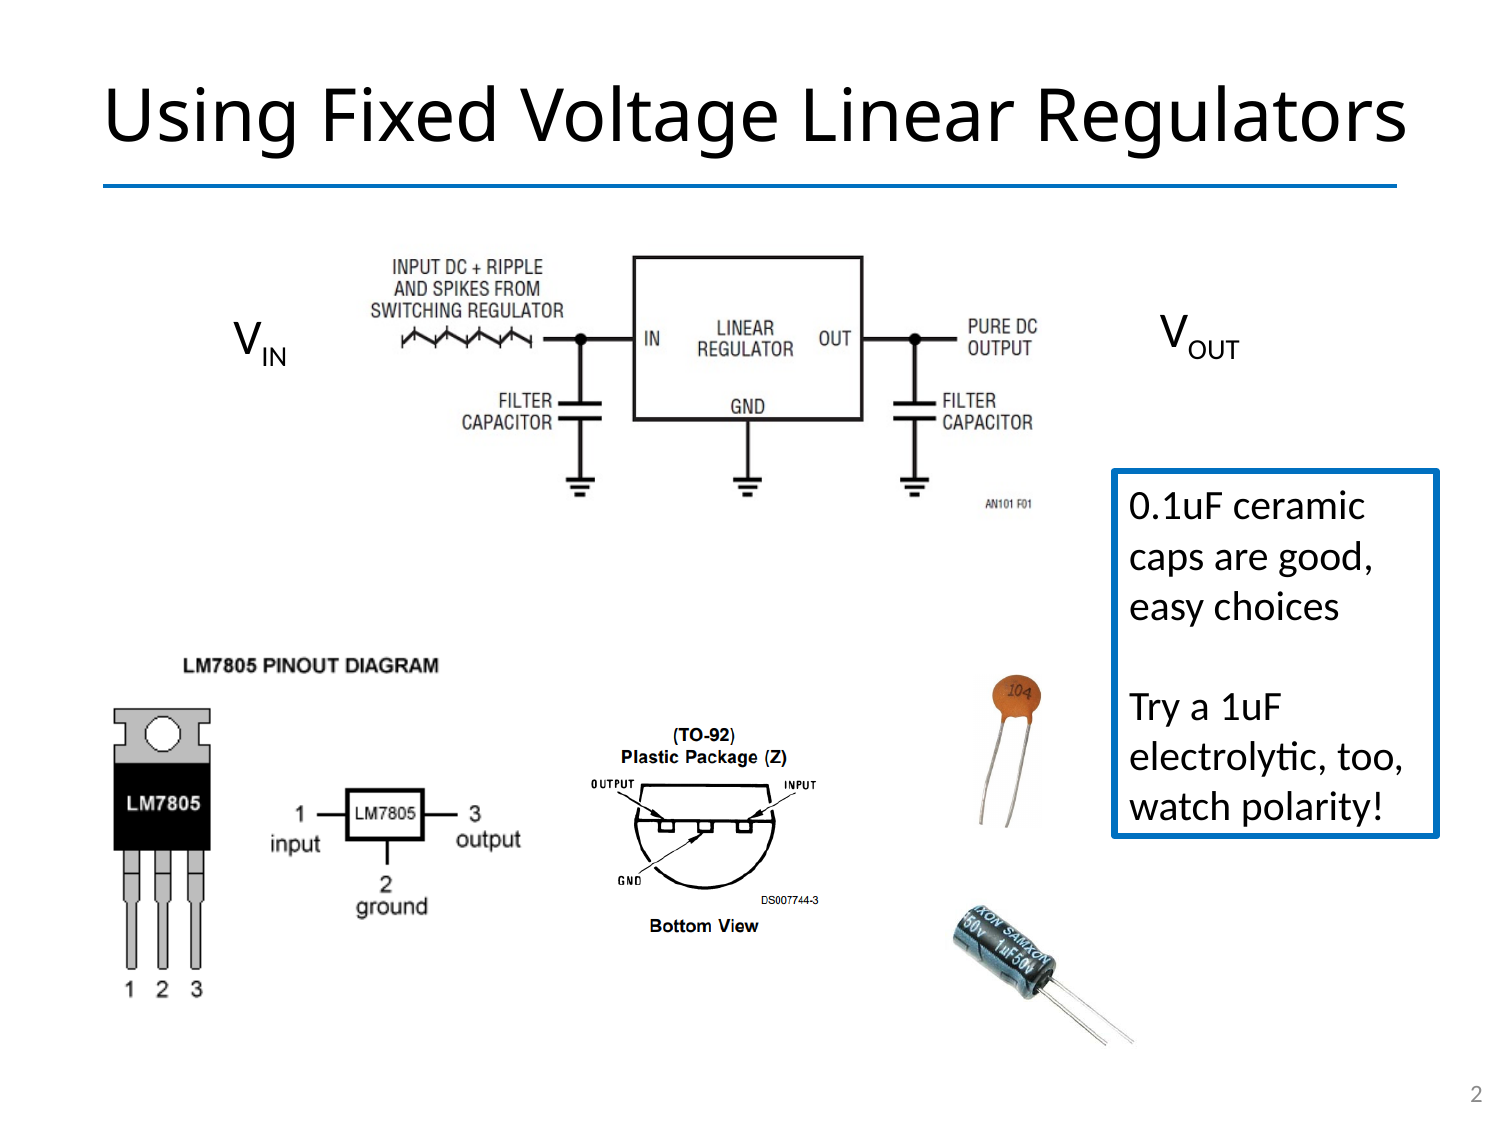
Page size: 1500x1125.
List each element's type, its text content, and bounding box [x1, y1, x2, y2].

picture [356, 225, 1042, 543]
picture [944, 898, 1139, 1051]
text_box VIN [183, 293, 338, 384]
title Using Fixed Voltage Linear Regulators [76, 36, 1437, 200]
picture [973, 674, 1042, 828]
picture [67, 638, 544, 1018]
slide_number 2 [1160, 1062, 1498, 1123]
text_box VOUT [1123, 286, 1277, 377]
text_box 0.1uF ceramic caps are good, easy choices Try a 1uF electrolytic, too, watch polarity! [1114, 471, 1437, 836]
picture [571, 705, 882, 952]
